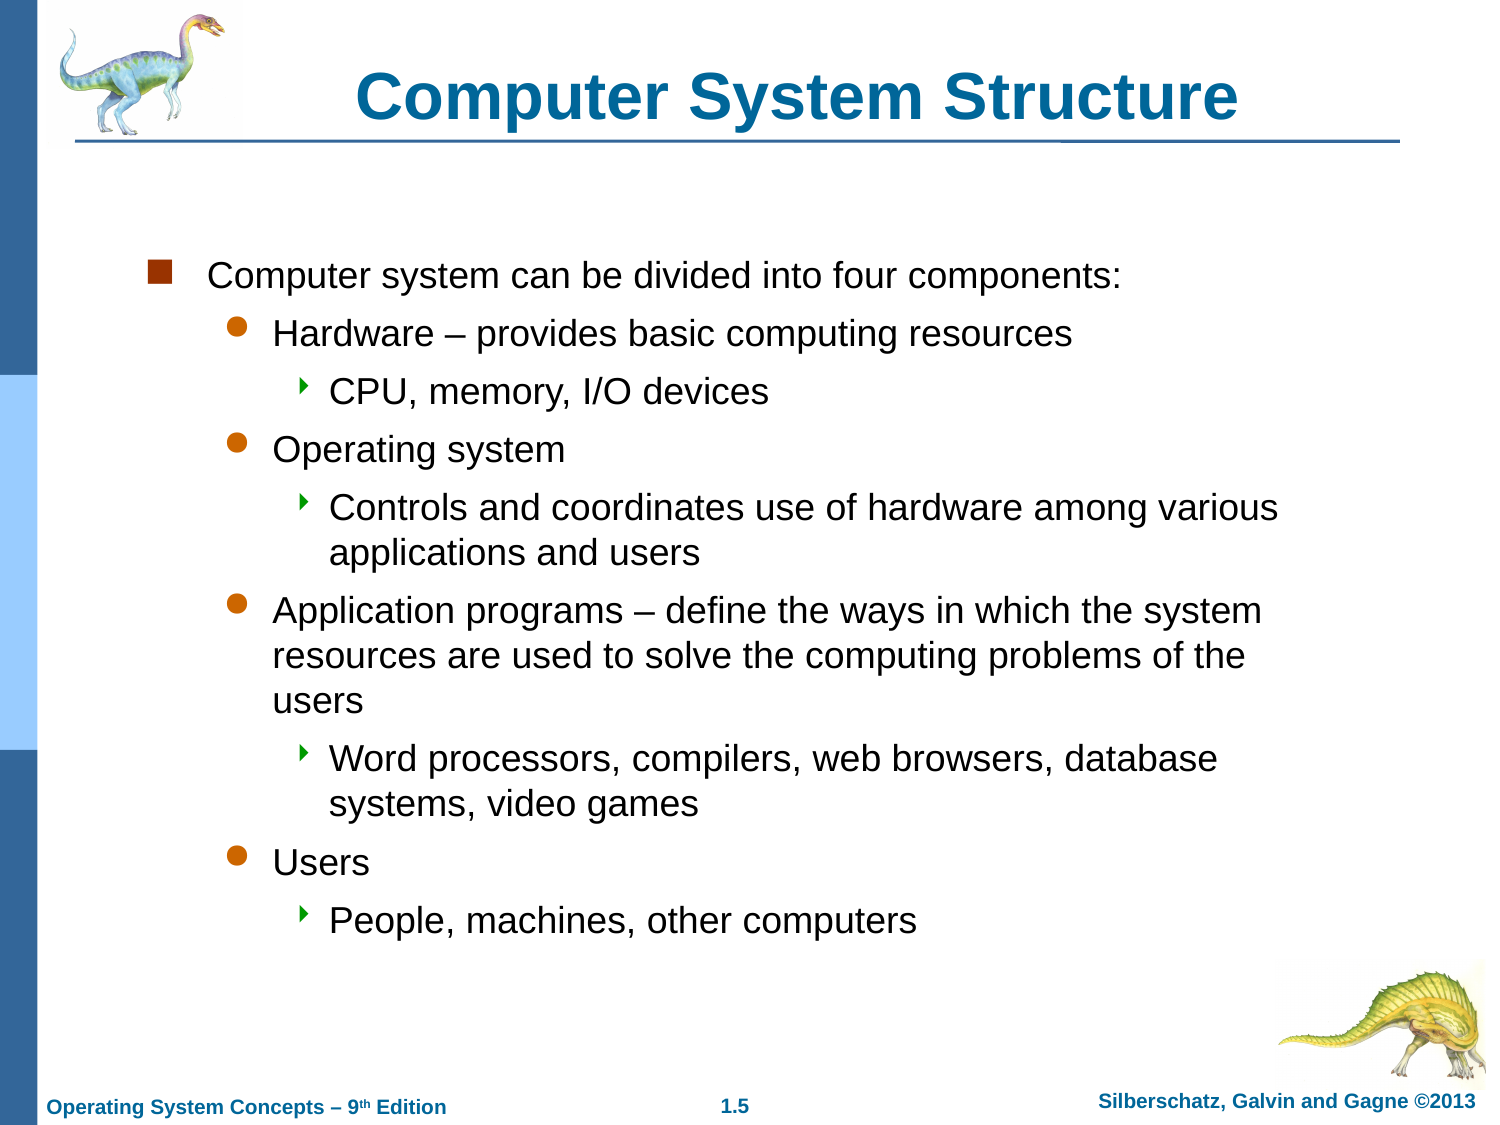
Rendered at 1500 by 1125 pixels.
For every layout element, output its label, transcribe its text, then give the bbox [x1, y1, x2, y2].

title Computer System Structure [170, 45, 1425, 141]
picture [46, 0, 243, 149]
list Computer system can be divided into four components: Hardware – provides basic computing resources CPU, memory, I/O devices Operating system Controls and coordinates use of hardware among various applications and users Application programs – define the ways in which the system resources are used to solve the computing problems of the users Word processors, compilers, web browsers, database systems, video games Users People, machines, other computers [135, 243, 1342, 979]
picture [1275, 959, 1486, 1090]
